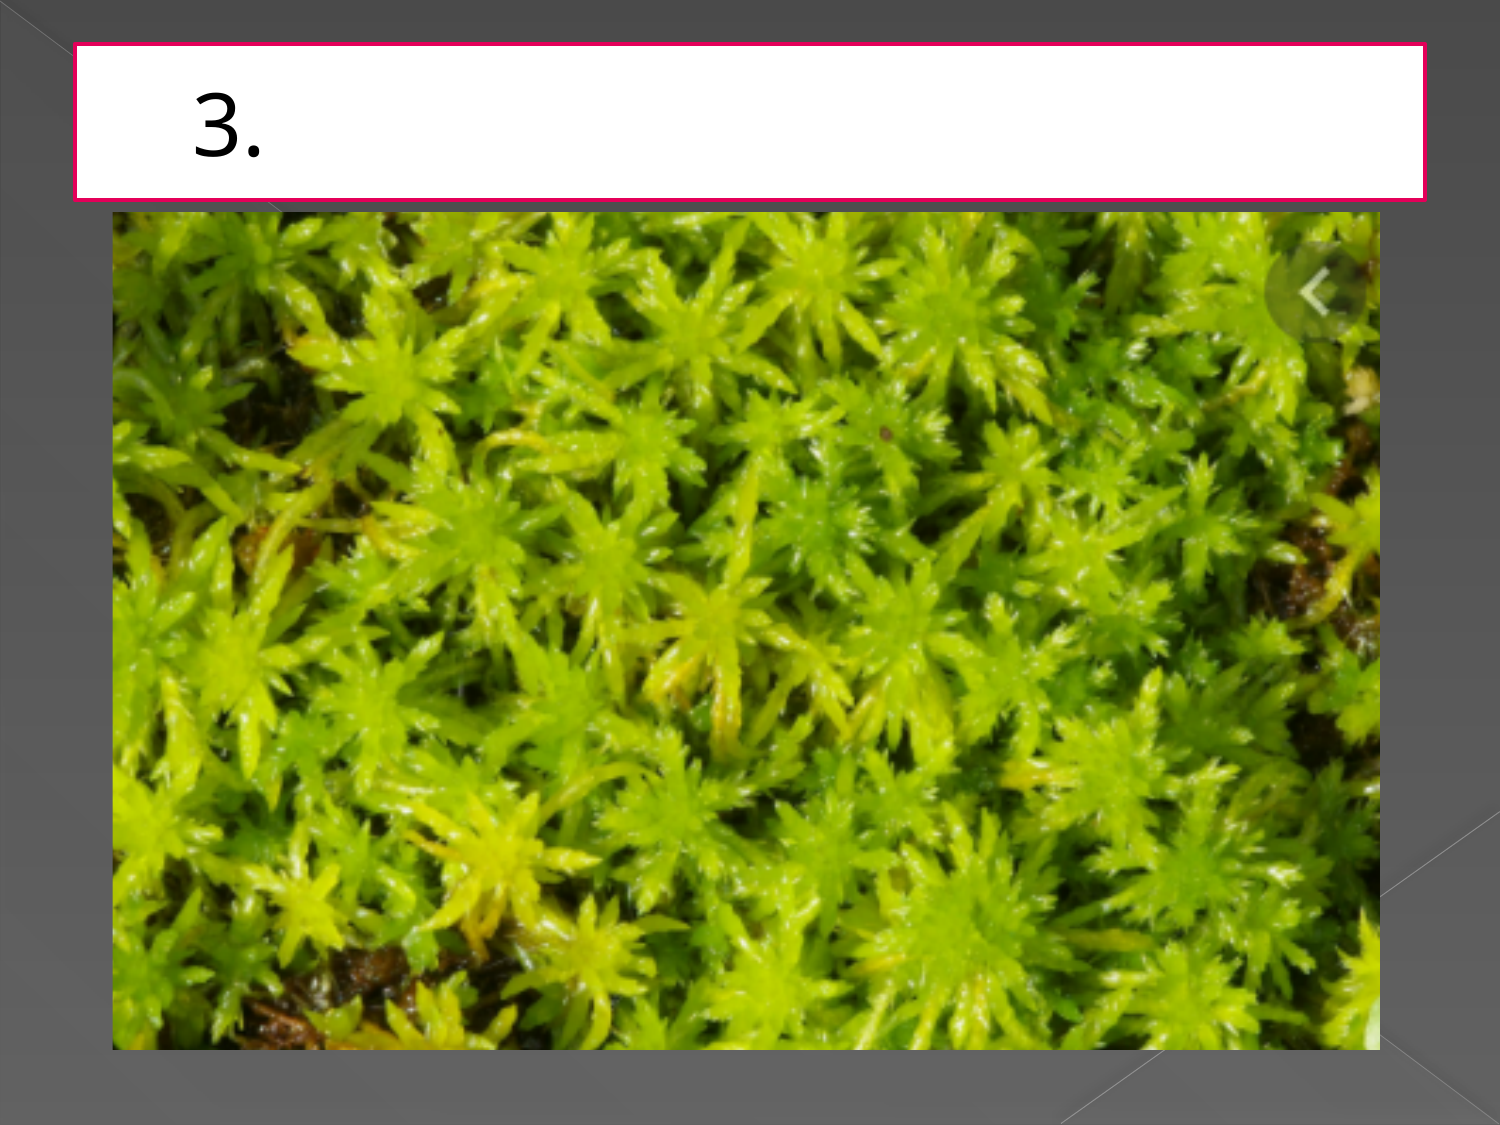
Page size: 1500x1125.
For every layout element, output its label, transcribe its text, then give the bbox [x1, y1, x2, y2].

title 3. [73, 42, 1427, 202]
picture [112, 212, 1381, 1051]
